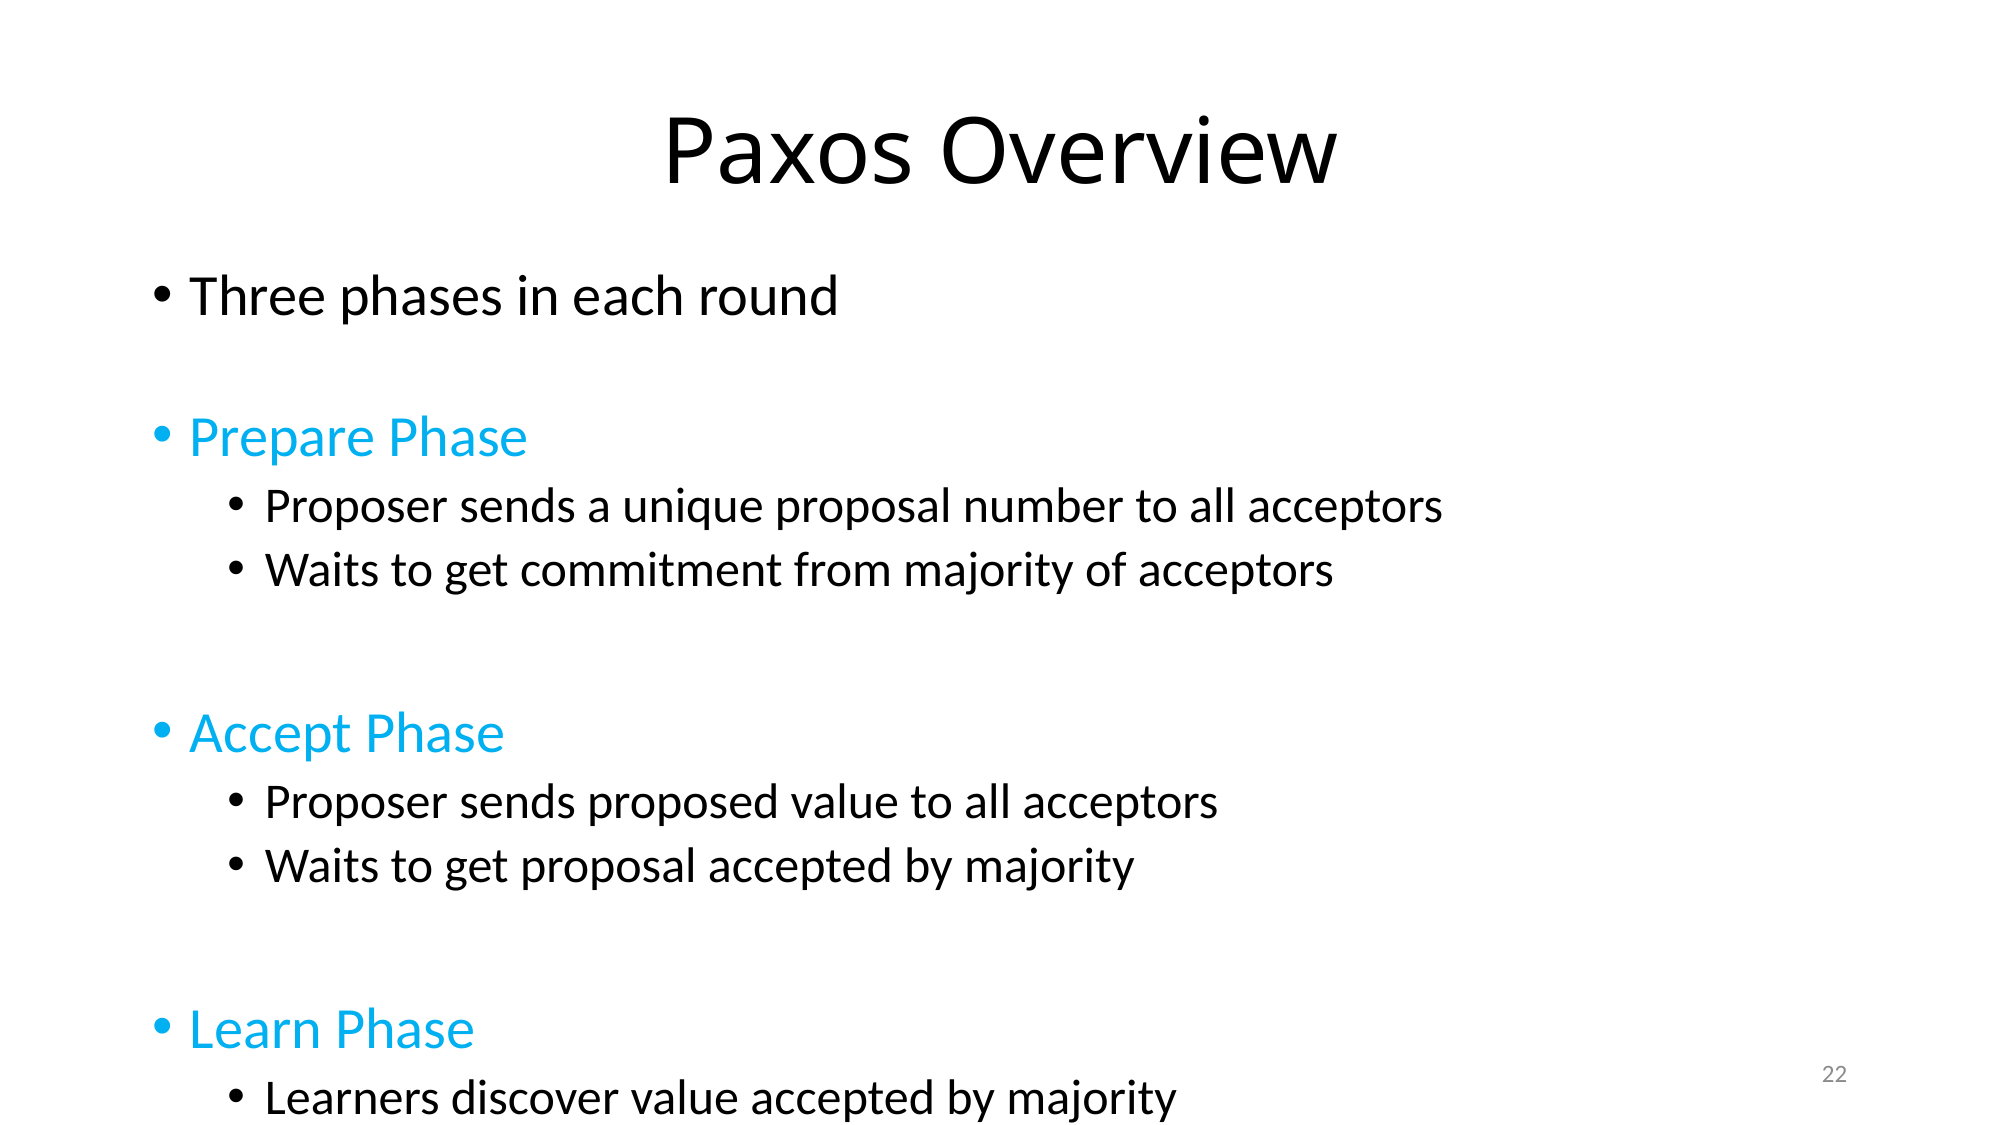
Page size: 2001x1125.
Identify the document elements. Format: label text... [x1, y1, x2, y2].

slide_number 22 [1412, 1042, 1863, 1103]
list Three phases in each round Prepare Phase Proposer sends a unique proposal number to all acceptors Waits to get commitment from majority of acceptors Accept Phase Proposer sends proposed value to all acceptors Waits to get proposal accepted by majority Learn Phase Learners discover value accepted by majority [137, 257, 1863, 1125]
title Paxos Overview [137, 44, 1863, 257]
